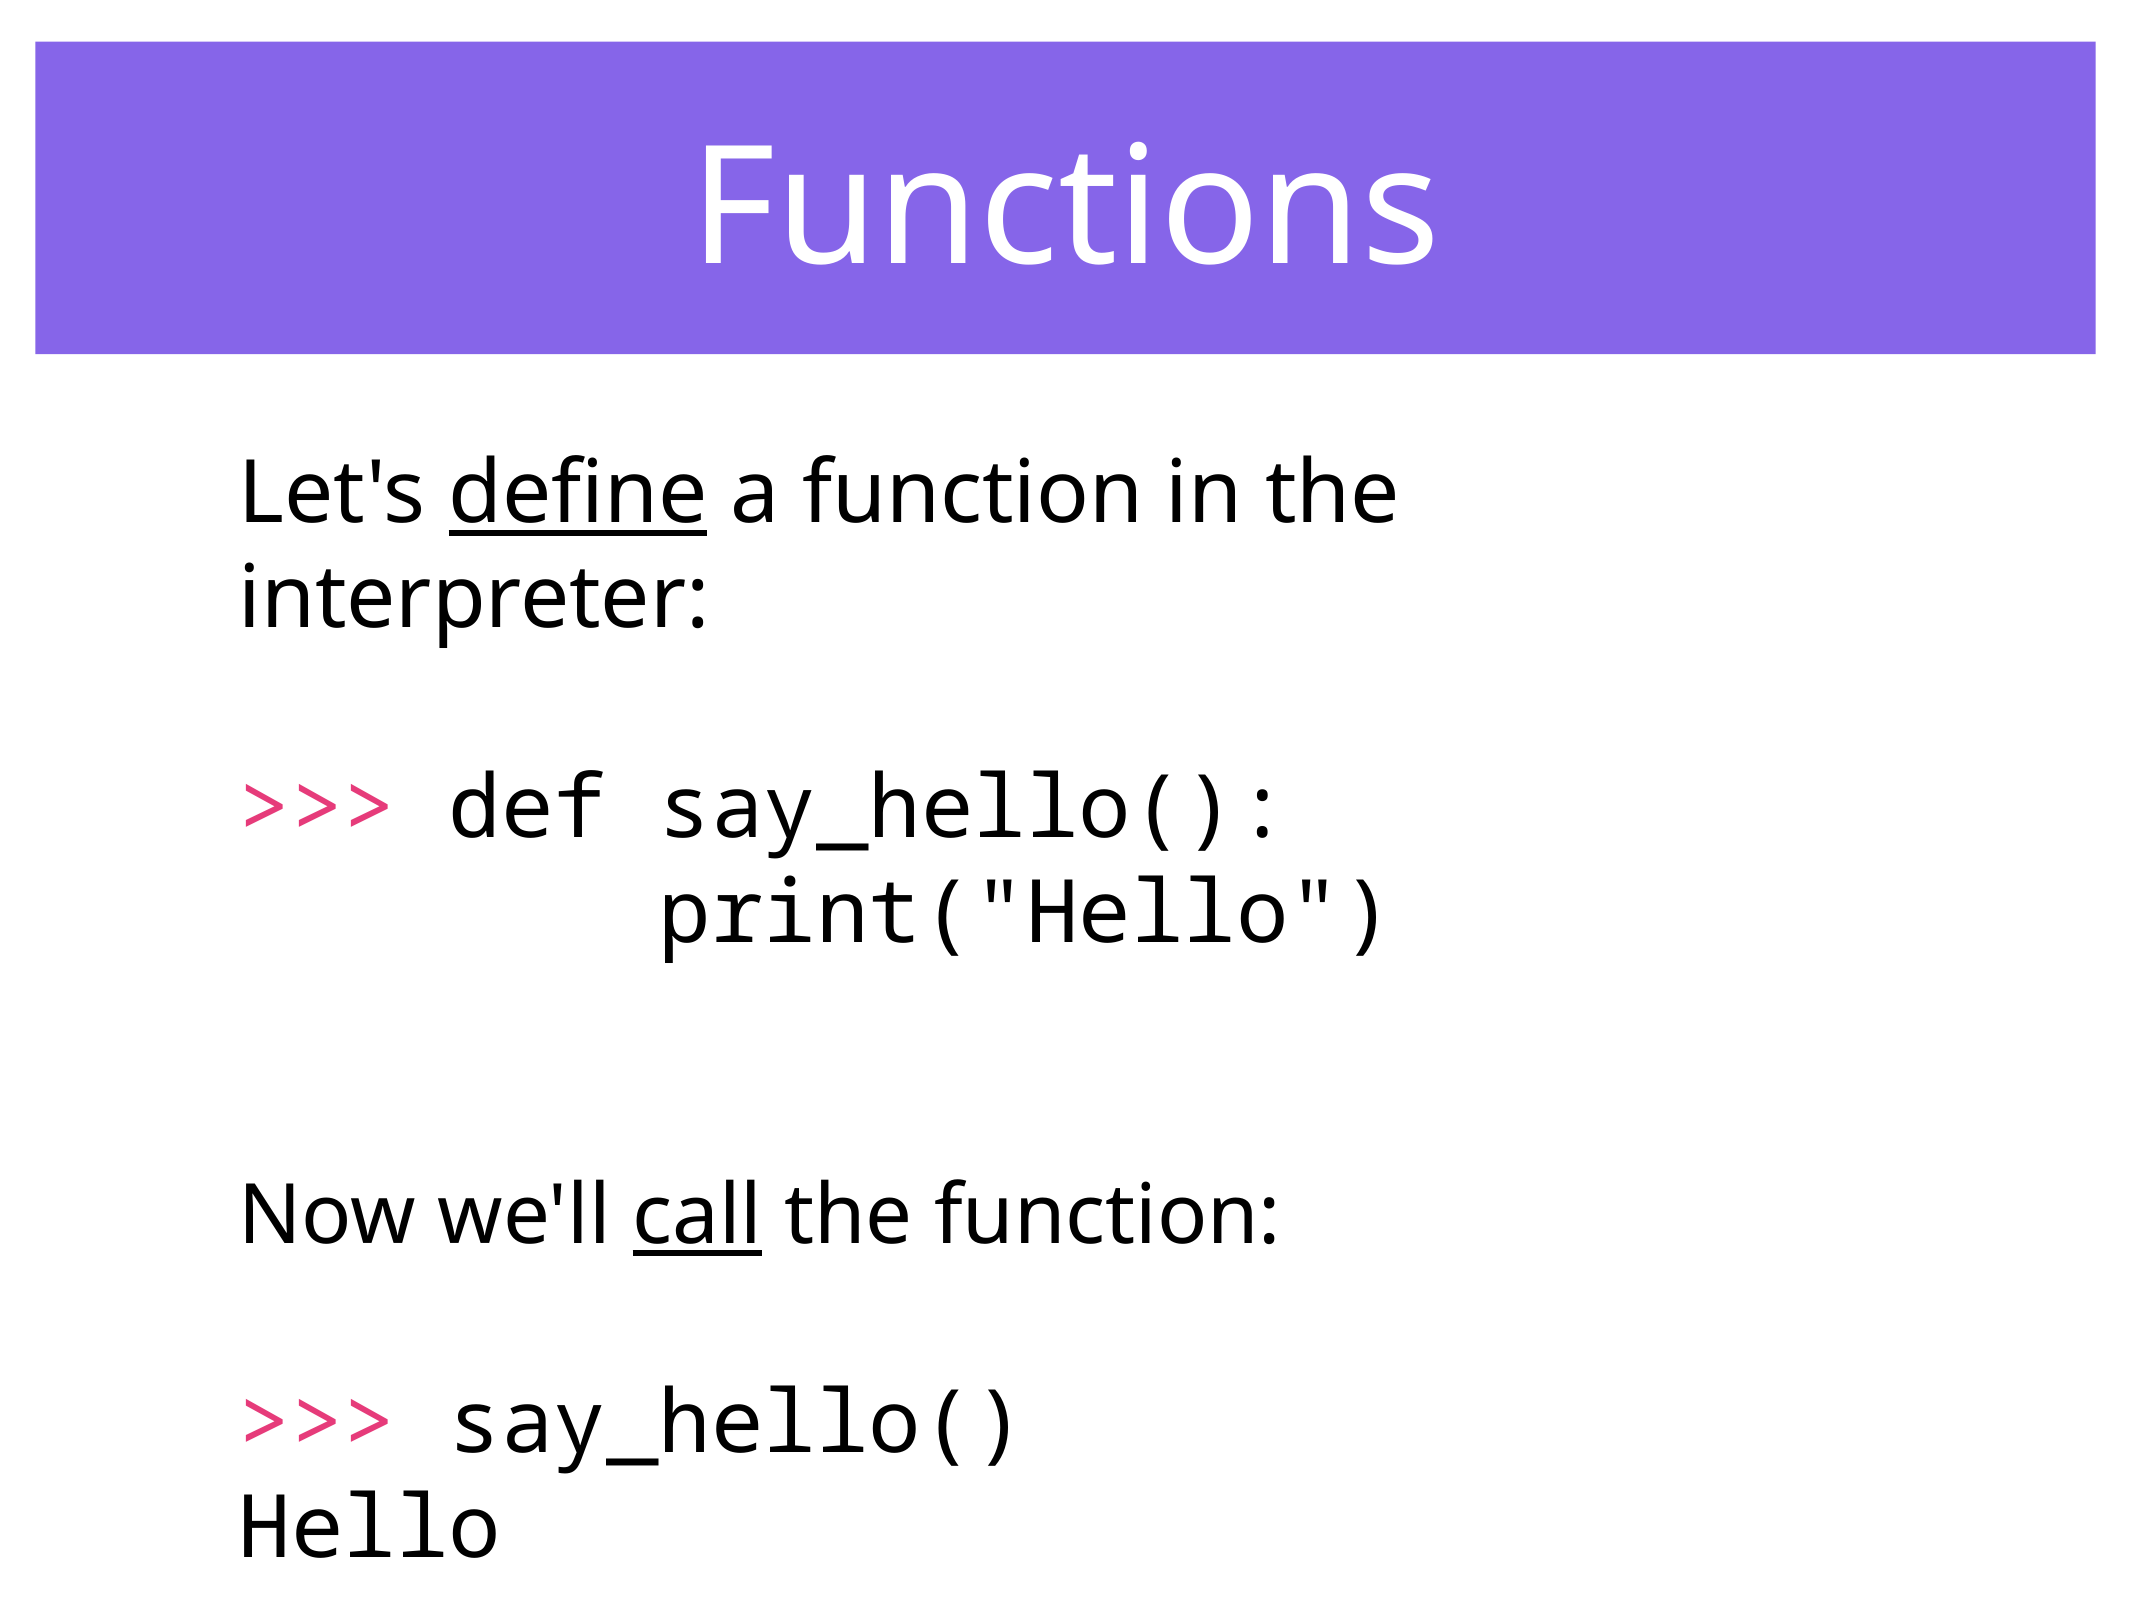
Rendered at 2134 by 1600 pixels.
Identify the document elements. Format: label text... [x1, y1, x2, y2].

text_box Functions [35, 41, 2096, 355]
text_box Let's define a function in the interpreter: >>> def say_hello(): print("Hello") Now we'll call the function: >>> say_hello() Hello [230, 427, 1899, 1584]
